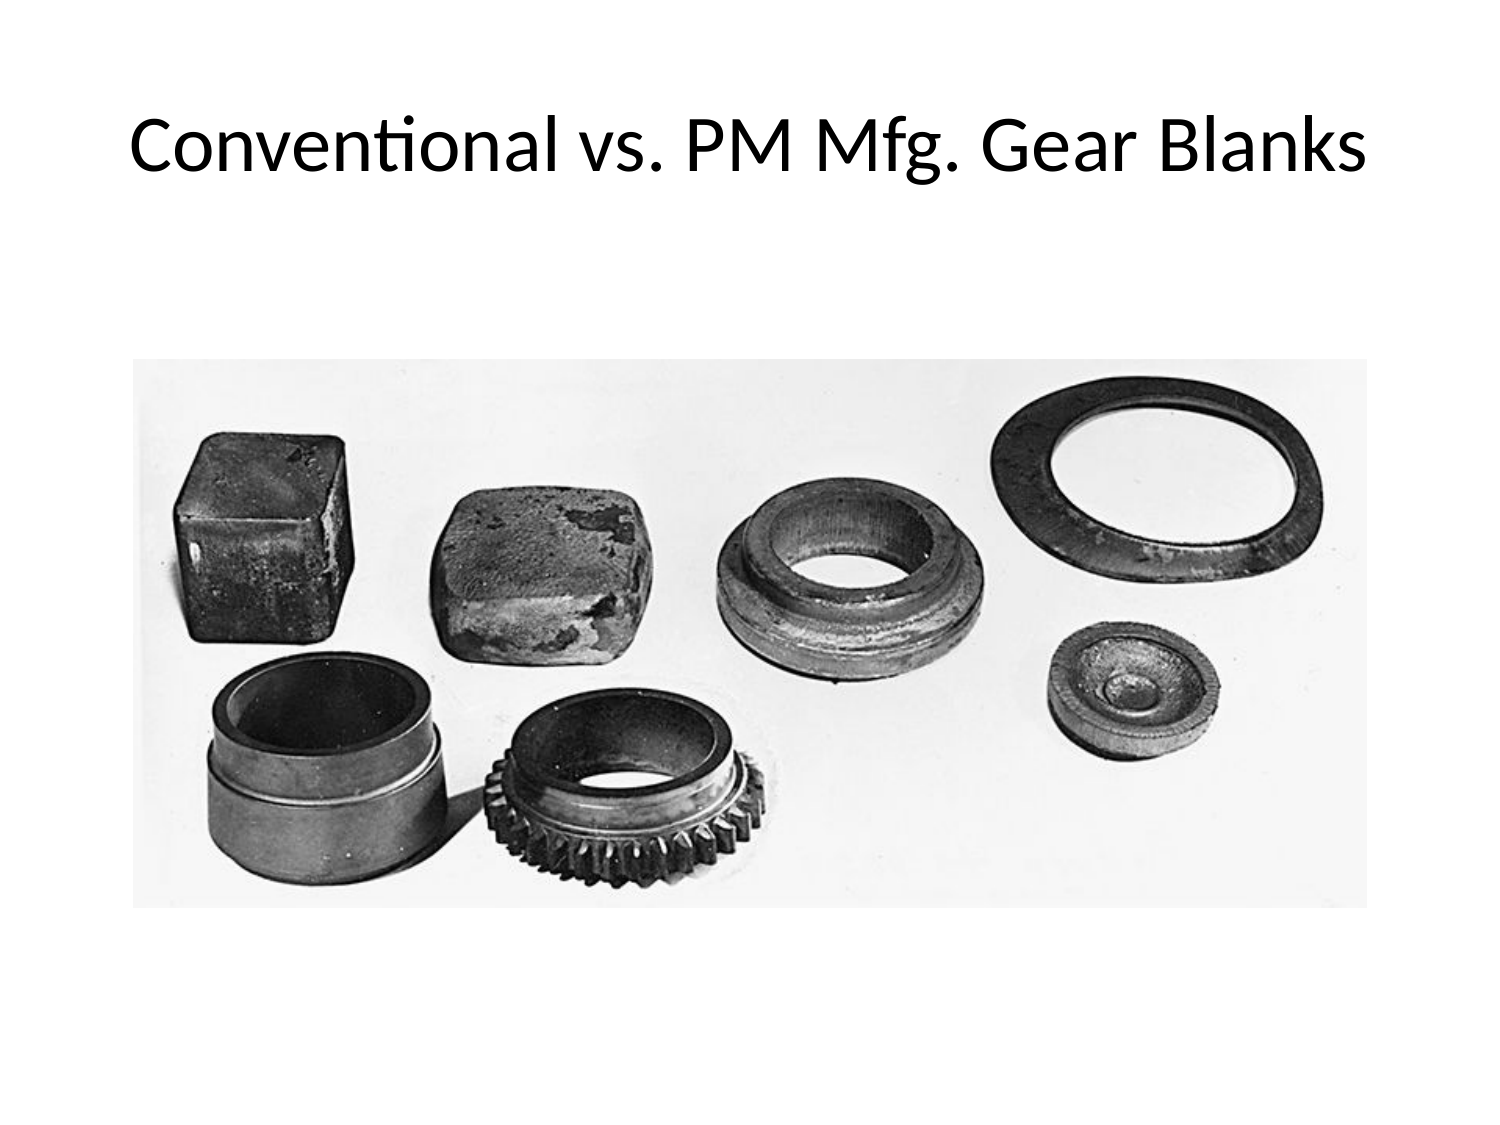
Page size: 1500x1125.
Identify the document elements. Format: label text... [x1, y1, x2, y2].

title Conventional vs. PM Mfg. Gear Blanks [75, 45, 1425, 233]
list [133, 359, 1367, 909]
